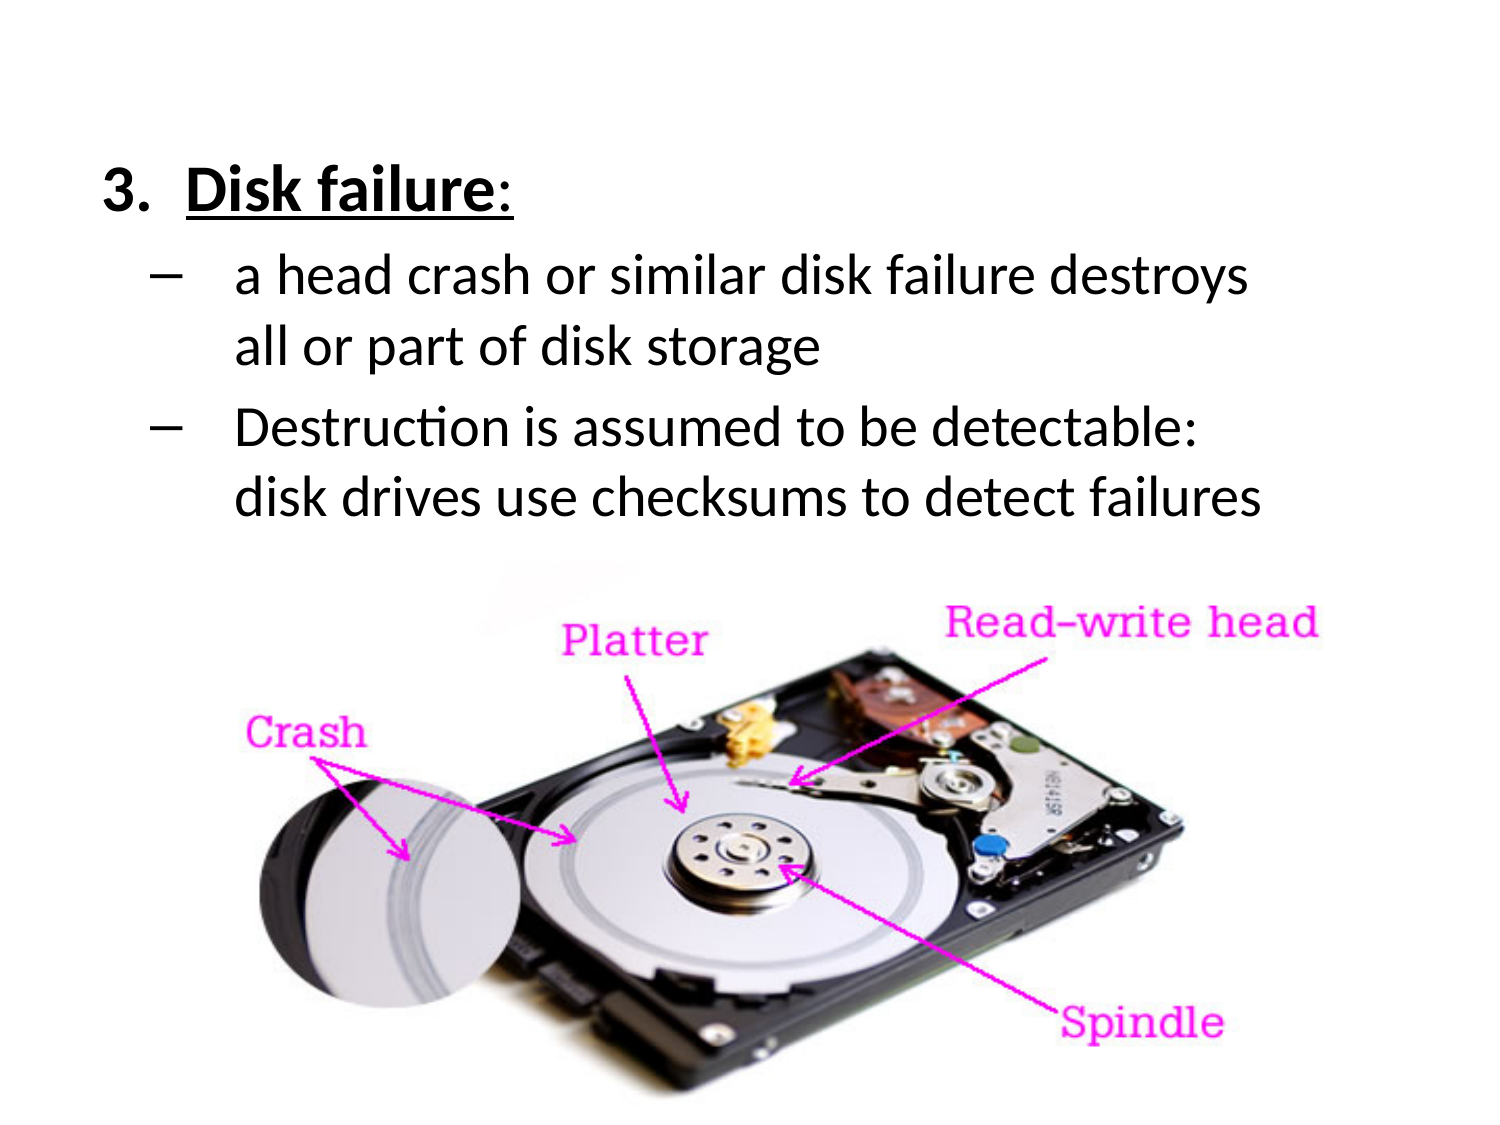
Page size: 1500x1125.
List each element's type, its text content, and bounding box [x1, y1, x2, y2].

list Disk failure: a head crash or similar disk failure destroys all or part of disk storage Destruction is assumed to be detectable: disk drives use checksums to detect failures [75, 137, 1300, 880]
picture [155, 562, 1344, 1113]
